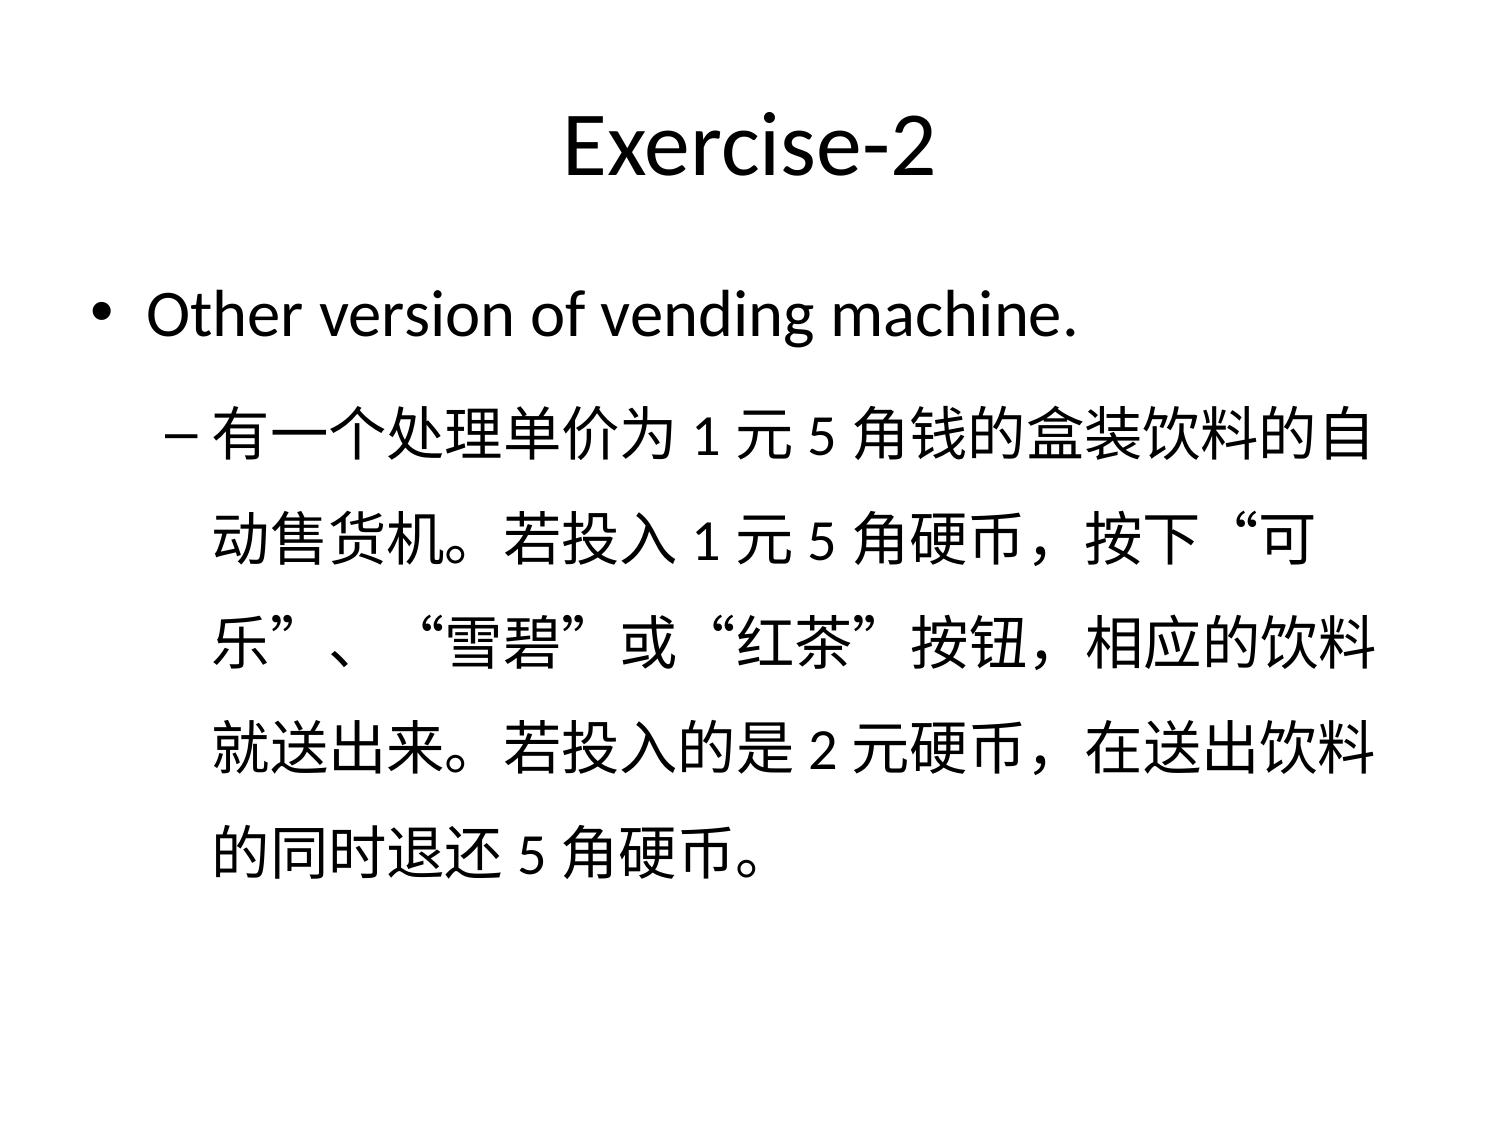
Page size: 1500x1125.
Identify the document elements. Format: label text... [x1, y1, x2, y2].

title Exercise-2 [75, 45, 1425, 233]
list Other version of vending machine. 有一个处理单价为1元5角钱的盒装饮料的自动售货机。若投入1元5角硬币，按下“可乐”、“雪碧”或“红茶”按钮，相应的饮料就送出来。若投入的是2元硬币，在送出饮料的同时退还5角硬币。 [75, 262, 1425, 1005]
